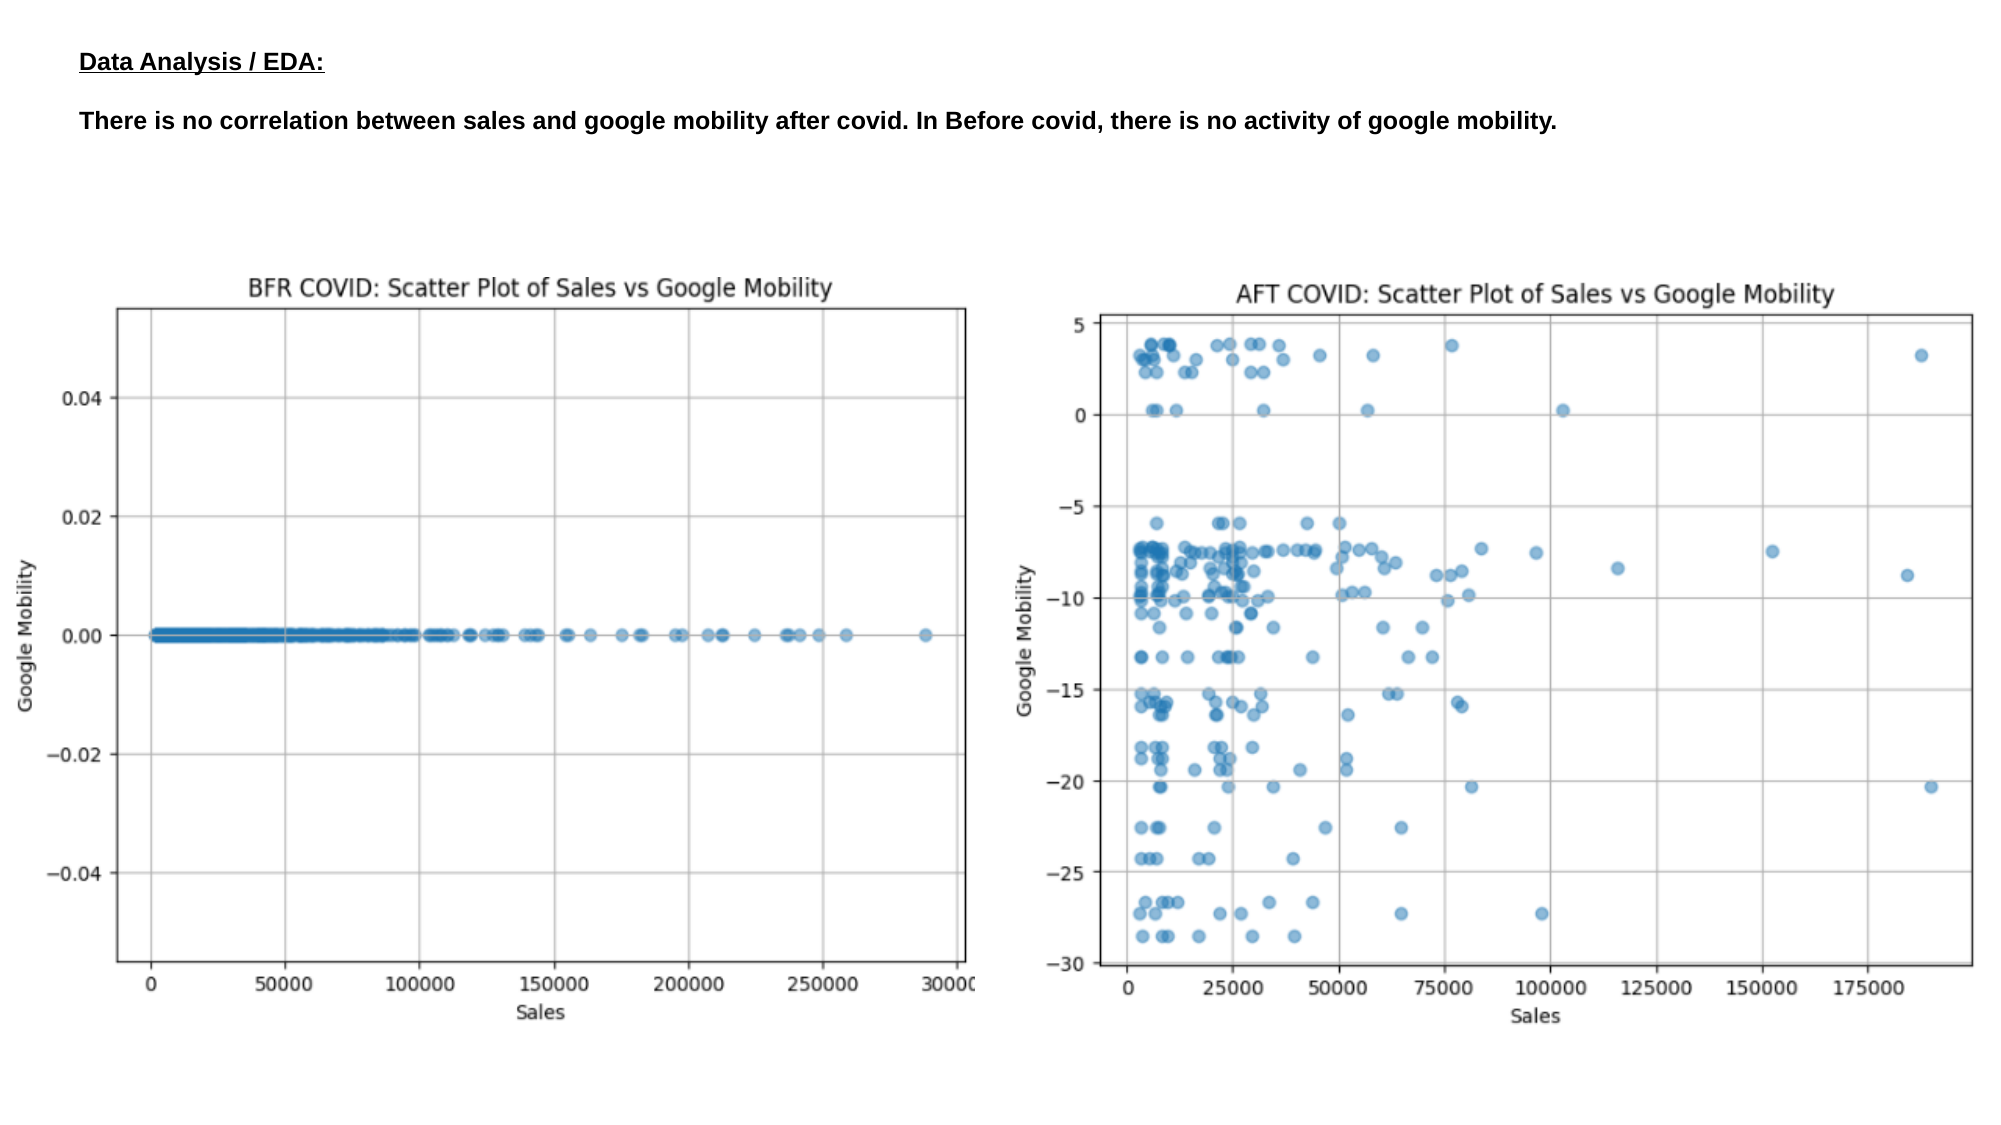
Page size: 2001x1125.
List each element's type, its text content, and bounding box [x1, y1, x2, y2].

title Data Analysis / EDA: There is no correlation between sales and google mobility after covid. In Before covid, there is no activity of google mobility. [64, 33, 1821, 276]
picture [0, 277, 2000, 1046]
